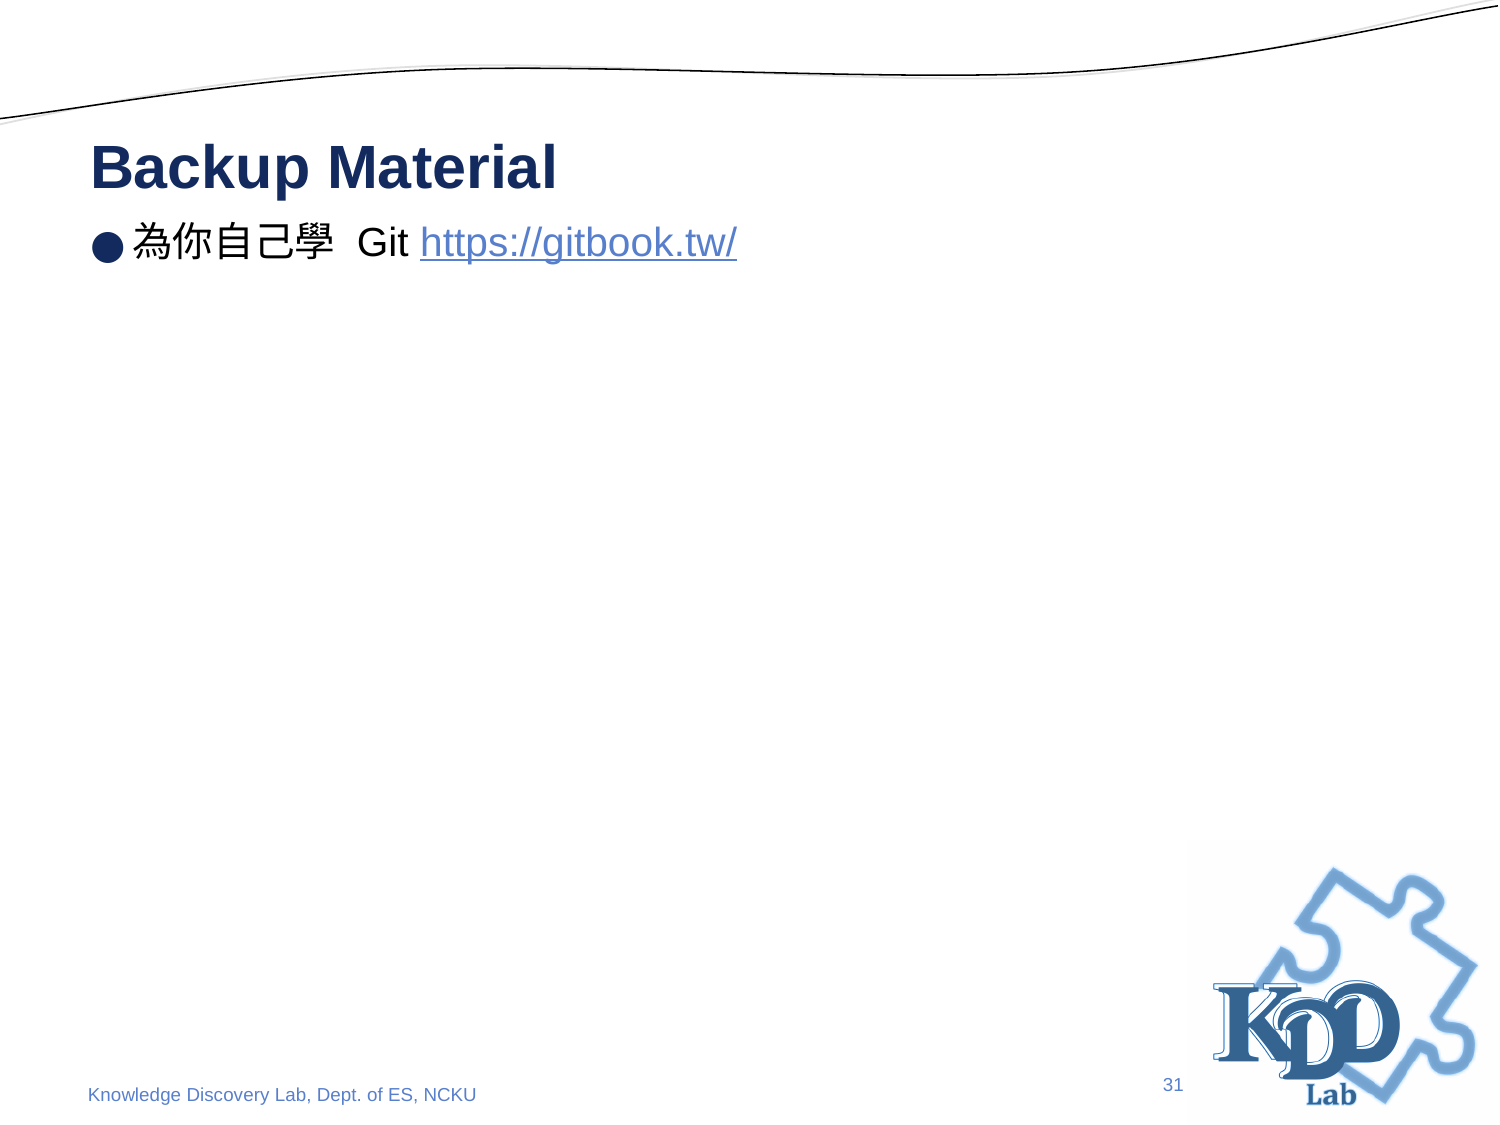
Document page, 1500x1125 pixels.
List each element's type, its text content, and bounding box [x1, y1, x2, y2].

title Backup Material [75, 67, 1424, 208]
picture [1187, 840, 1500, 1125]
slide_number 31 [1110, 1065, 1199, 1118]
list 為你自己學 Git https://gitbook.tw/ [75, 208, 1425, 1047]
